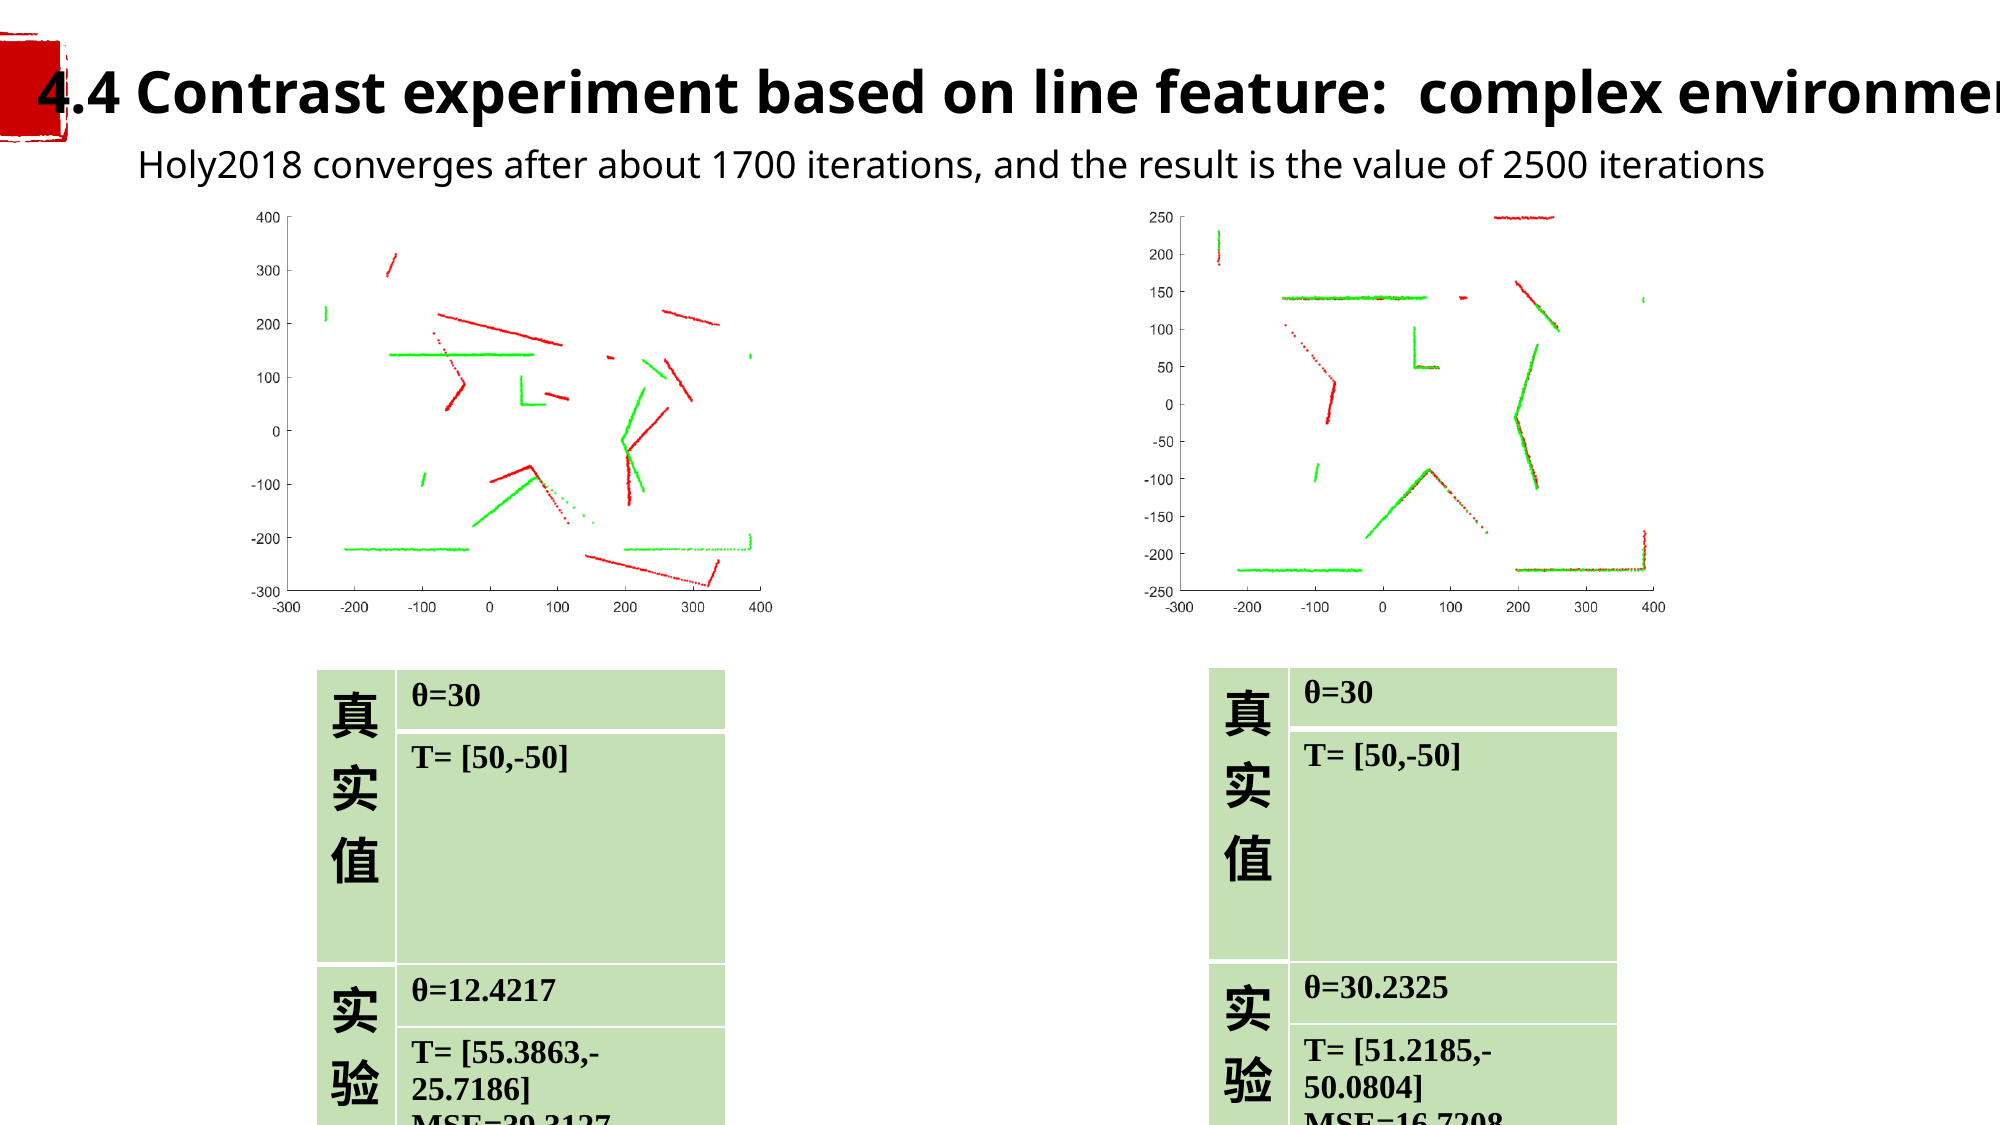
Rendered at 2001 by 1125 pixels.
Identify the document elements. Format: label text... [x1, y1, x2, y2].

table_cell T= [50,-50] [397, 734, 725, 963]
table_cell T= [55.3863,-25.7186] MSE=39.3127 MSE1=28.2052 [397, 1028, 725, 1125]
table_cell 实验值 [317, 967, 395, 1125]
table_header 真实值 [1209, 668, 1288, 959]
table_cell T= [50,-50] [1290, 732, 1617, 961]
text_box Holy2018 converges after about 1700 iterations, and the result is the value of 2500 iterations [122, 134, 1783, 194]
table_header θ=30 [397, 670, 725, 729]
table_cell T= [51.2185,-50.0804] MSE=16.7208 MSE1=16.7180 [1290, 1025, 1617, 1125]
table_header 真实值 [317, 670, 395, 962]
table_cell θ=30.2325 [1290, 963, 1617, 1023]
picture [0, 31, 81, 154]
table_cell 实验值 [1209, 964, 1288, 1125]
text_box 4.4 Contrast experiment based on line feature: complex environment [81, 48, 2000, 133]
table_cell θ=12.4217 [397, 965, 725, 1026]
picture [1100, 182, 1712, 641]
table_header θ=30 [1290, 668, 1617, 726]
picture [207, 182, 819, 641]
